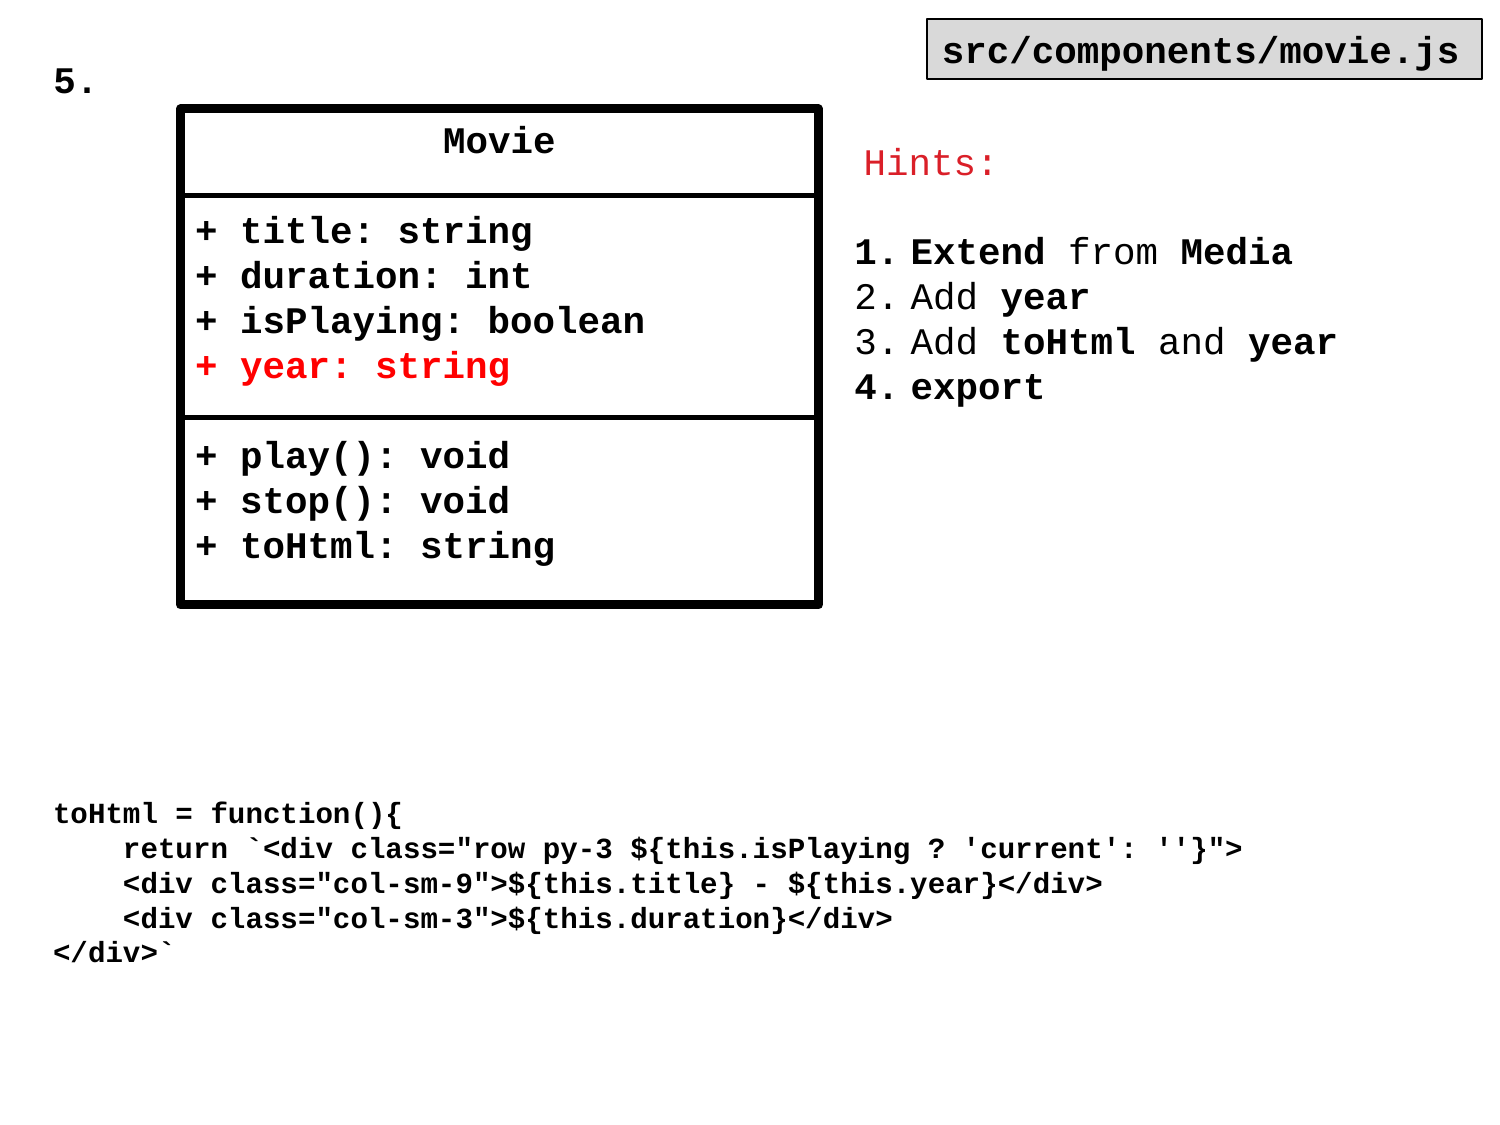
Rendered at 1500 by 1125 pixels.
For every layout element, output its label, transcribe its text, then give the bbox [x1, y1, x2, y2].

text_box src/components/movie.js [927, 19, 1483, 79]
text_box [180, 108, 819, 606]
text_box toHtml = function(){ return `<div class="row py-3 ${this.isPlaying ? 'current': ''}"> <div class="col-sm-9">${this.title} - ${this.year}</div> <div class="col-sm-3">${this.duration}</div> </div>` [38, 751, 1462, 977]
text_box Hints: [848, 130, 1014, 191]
text_box Extend from Media Add year Add toHtml and year export [839, 219, 1354, 685]
text_box 5. [38, 48, 114, 108]
